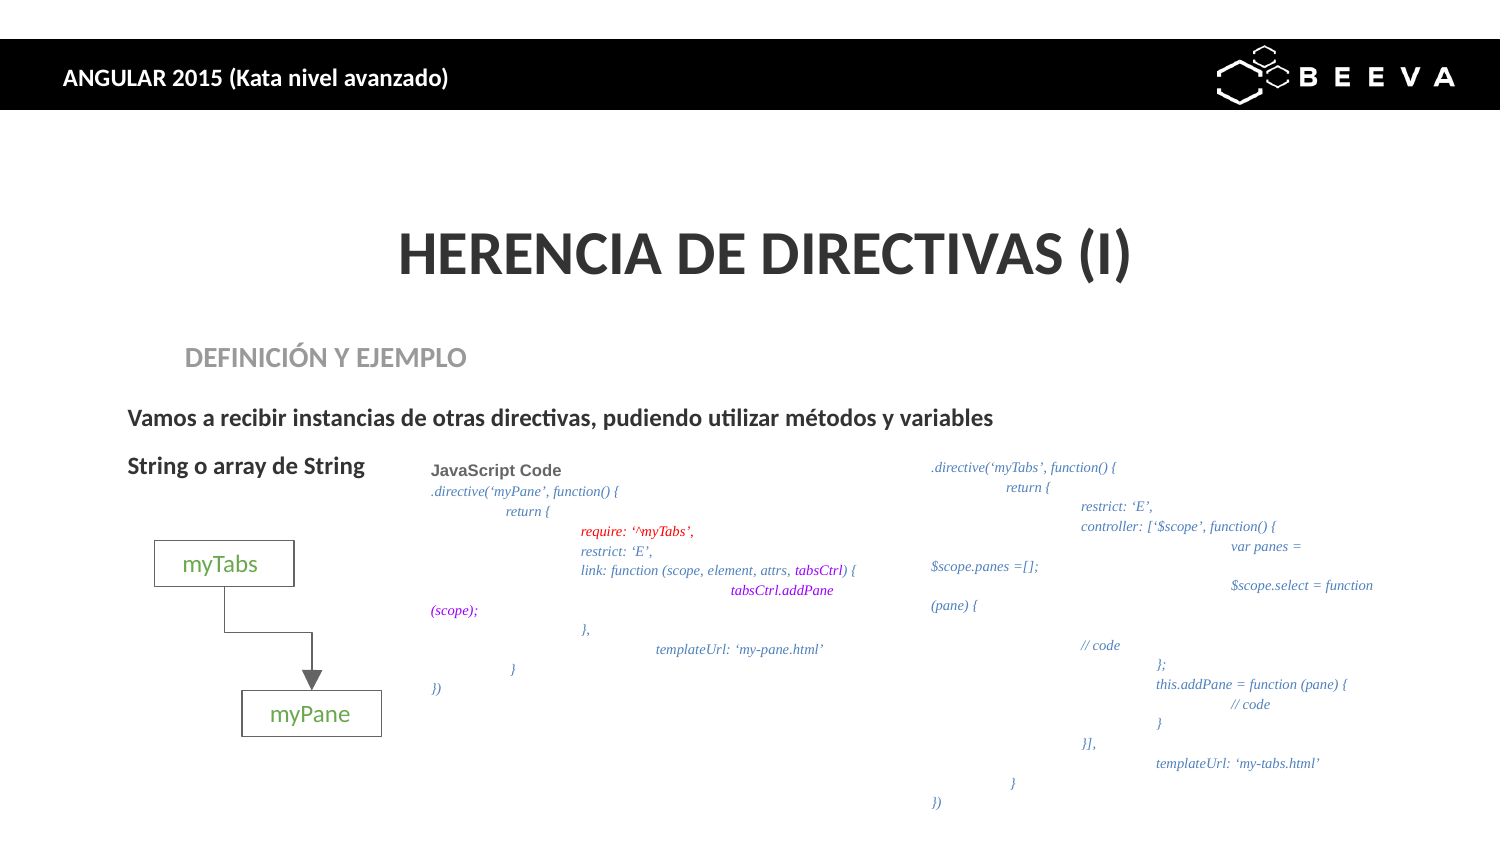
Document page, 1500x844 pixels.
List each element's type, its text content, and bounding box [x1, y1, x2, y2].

list HERENCIA DE DIRECTIVAS (I) [129, 204, 1404, 302]
text_box [282, 540, 295, 587]
picture [1217, 44, 1455, 105]
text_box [221, 588, 315, 677]
text_box [370, 690, 382, 737]
list myPane [254, 690, 370, 737]
list myTabs [167, 540, 282, 587]
text_box [154, 540, 167, 587]
list ANGULAR 2015 (Kata nivel avanzado) [47, 53, 1062, 96]
list DEFINICIÓN Y EJEMPLO [169, 330, 757, 372]
text_box JavaScript Code .directive(‘myPane’, function() { return { require: ‘^myTabs’, restrict: ‘E’, link: function (scope, element, attrs, tabsCtrl) { tabsCtrl.addPane (scope); }, templateUrl: ‘my-pane.html’ } }) [415, 451, 893, 723]
text_box [0, 40, 1500, 109]
text_box [242, 690, 254, 737]
list String o array de String [112, 442, 1052, 484]
text_box .directive(‘myTabs’, function() { return { restrict: ‘E’, controller: [‘$scope’, function() { var panes = $scope.panes =[]; $scope.select = function (pane) { // code }; this.addPane = function (pane) { // code } }], templateUrl: ‘my-tabs.html’ } }) [915, 451, 1393, 815]
list Vamos a recibir instancias de otras directivas, pudiendo utilizar métodos y variables [112, 394, 1225, 436]
